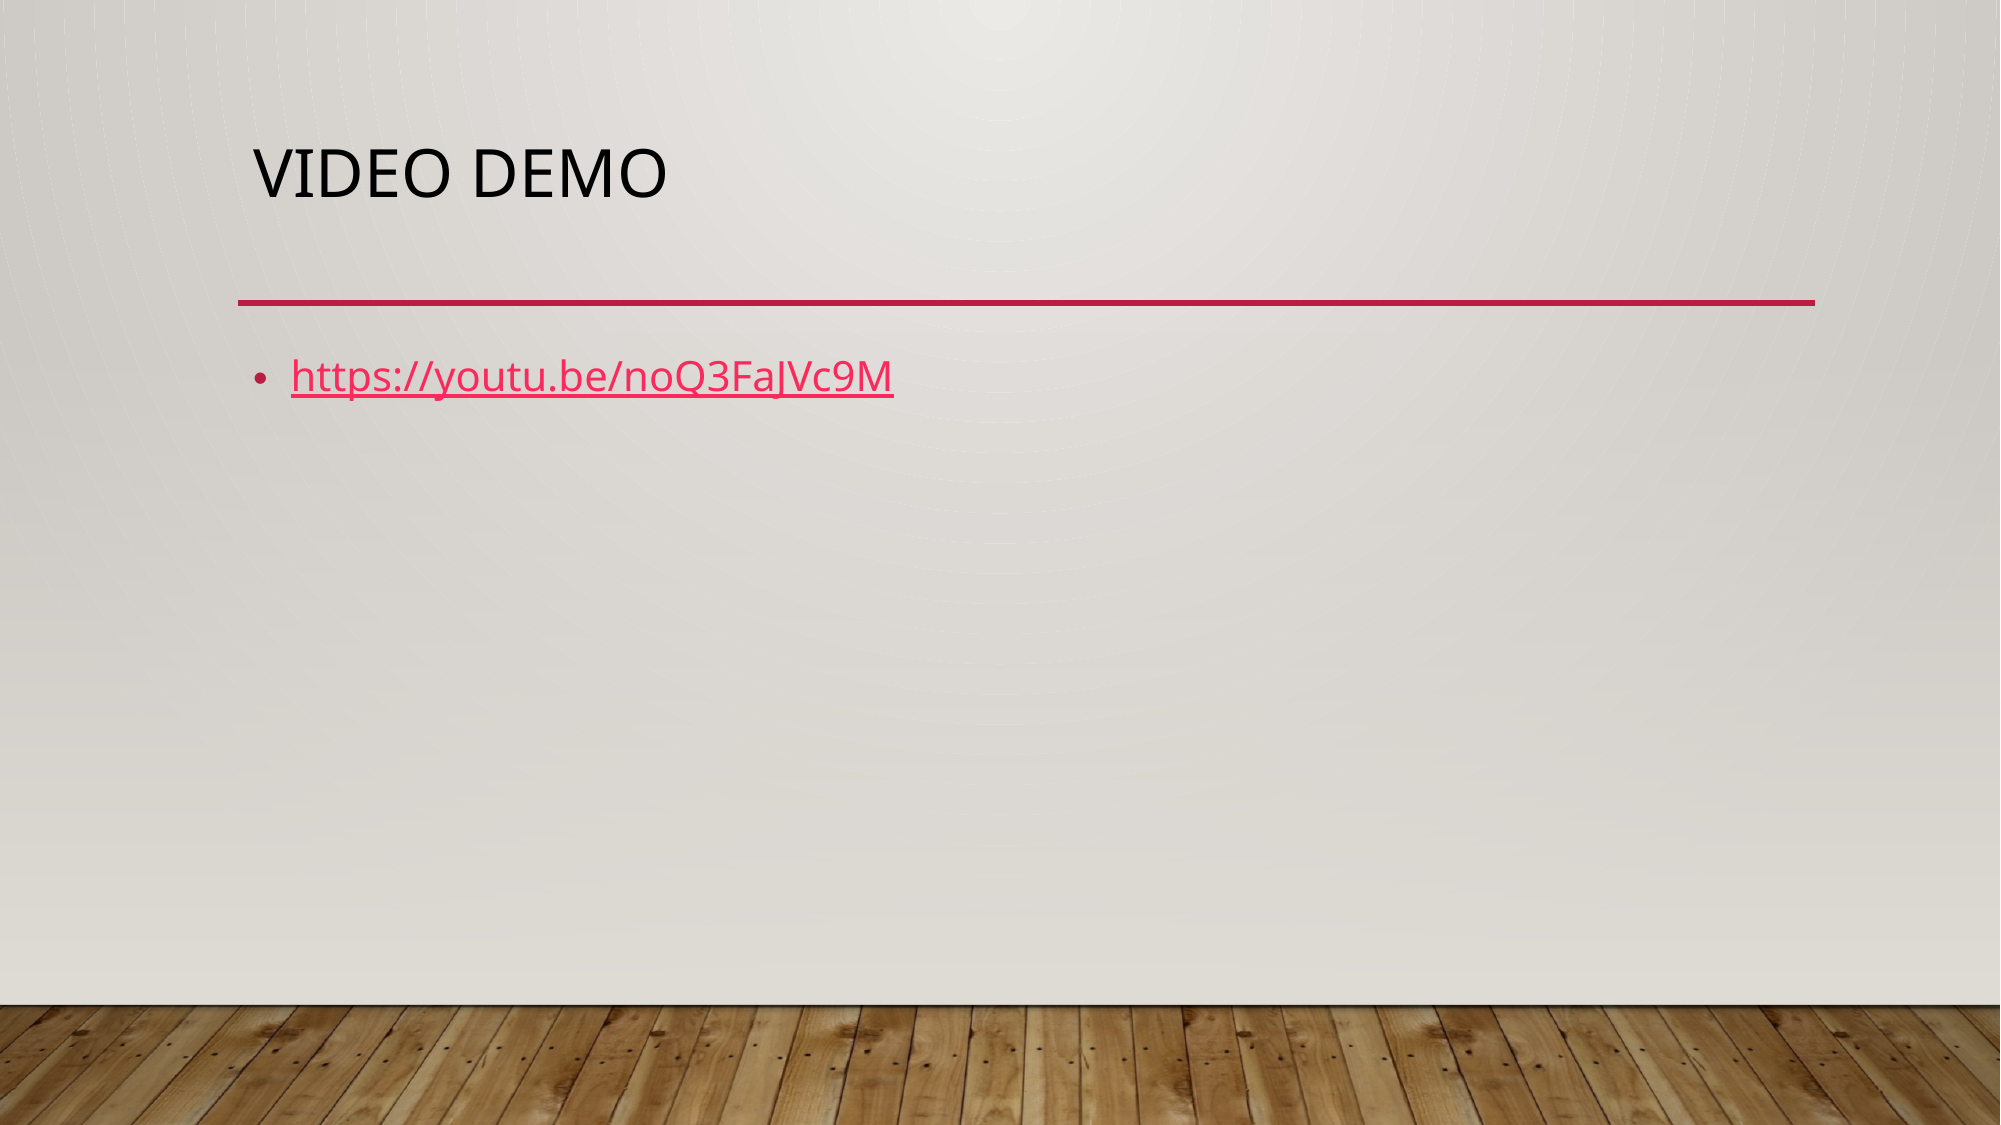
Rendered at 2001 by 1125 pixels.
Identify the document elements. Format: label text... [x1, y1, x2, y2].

title Video demo [238, 131, 1814, 305]
picture [0, 1005, 2000, 1125]
list https://youtu.be/noQ3FaJVc9M [238, 330, 1814, 897]
